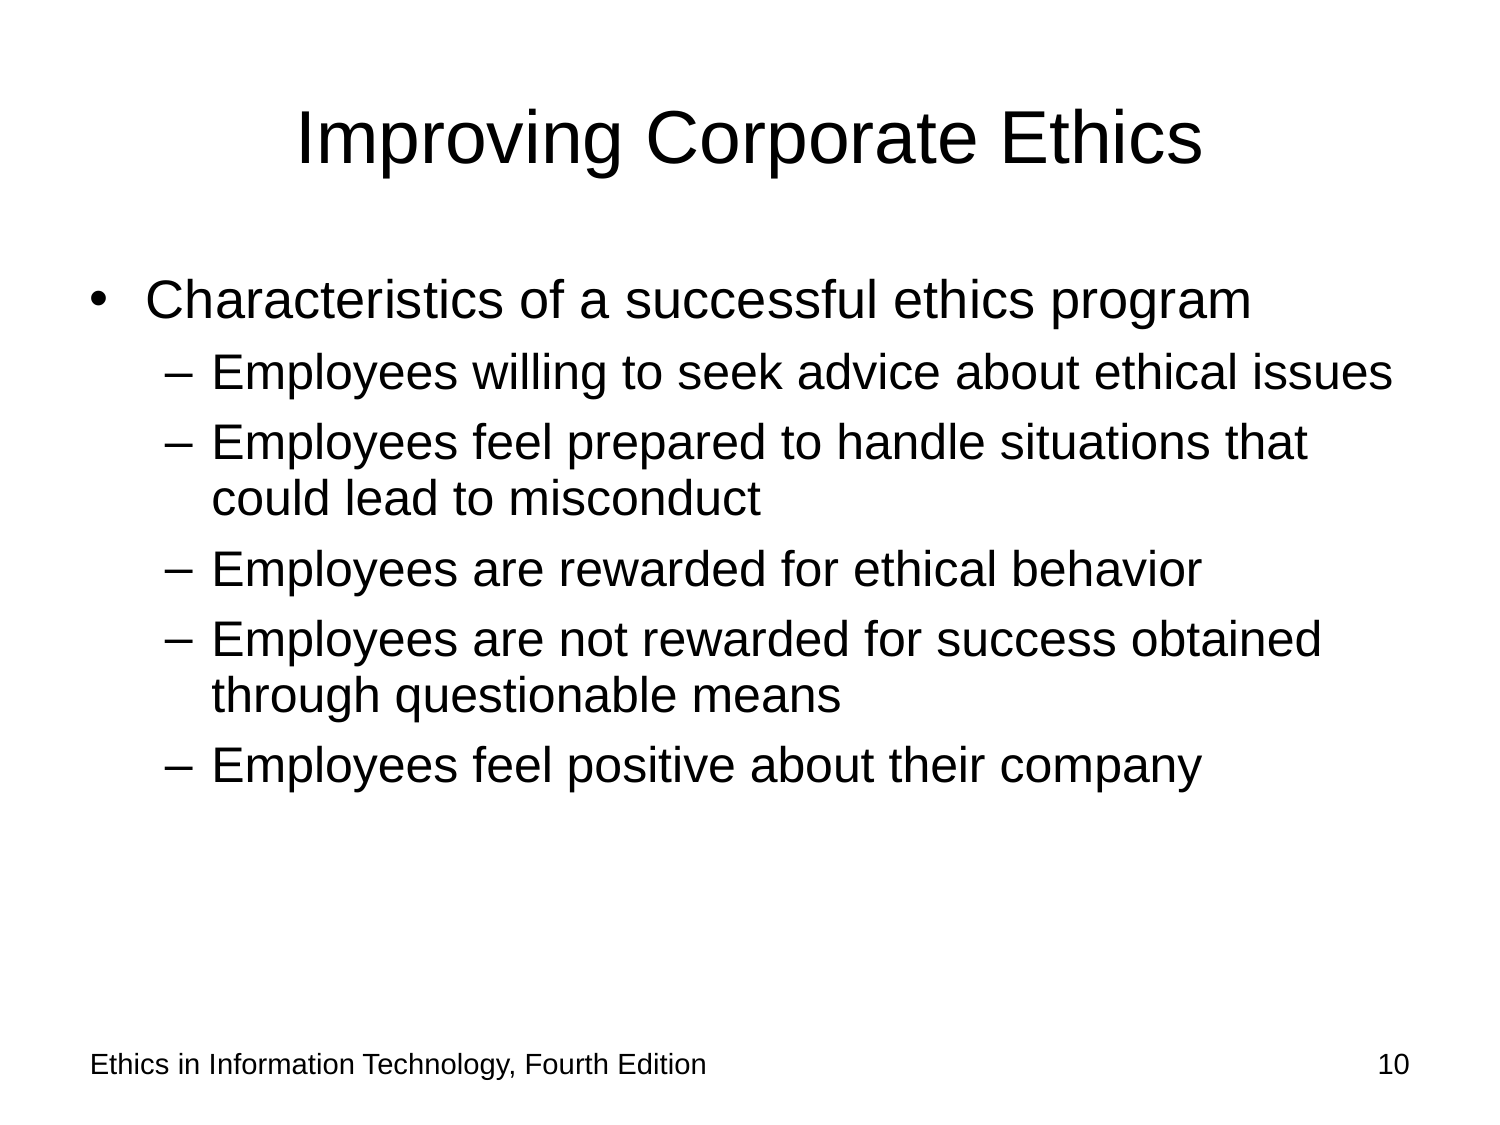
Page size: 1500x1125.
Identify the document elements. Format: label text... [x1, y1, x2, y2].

slide_number 10 [1074, 1037, 1425, 1103]
title Improving Corporate Ethics [74, 44, 1425, 233]
footer Ethics in Information Technology, Fourth Edition [74, 1037, 1074, 1103]
list Characteristics of a successful ethics program Employees willing to seek advice about ethical issues Employees feel prepared to handle situations that could lead to misconduct Employees are rewarded for ethical behavior Employees are not rewarded for success obtained through questionable means Employees feel positive about their company [74, 262, 1425, 1005]
